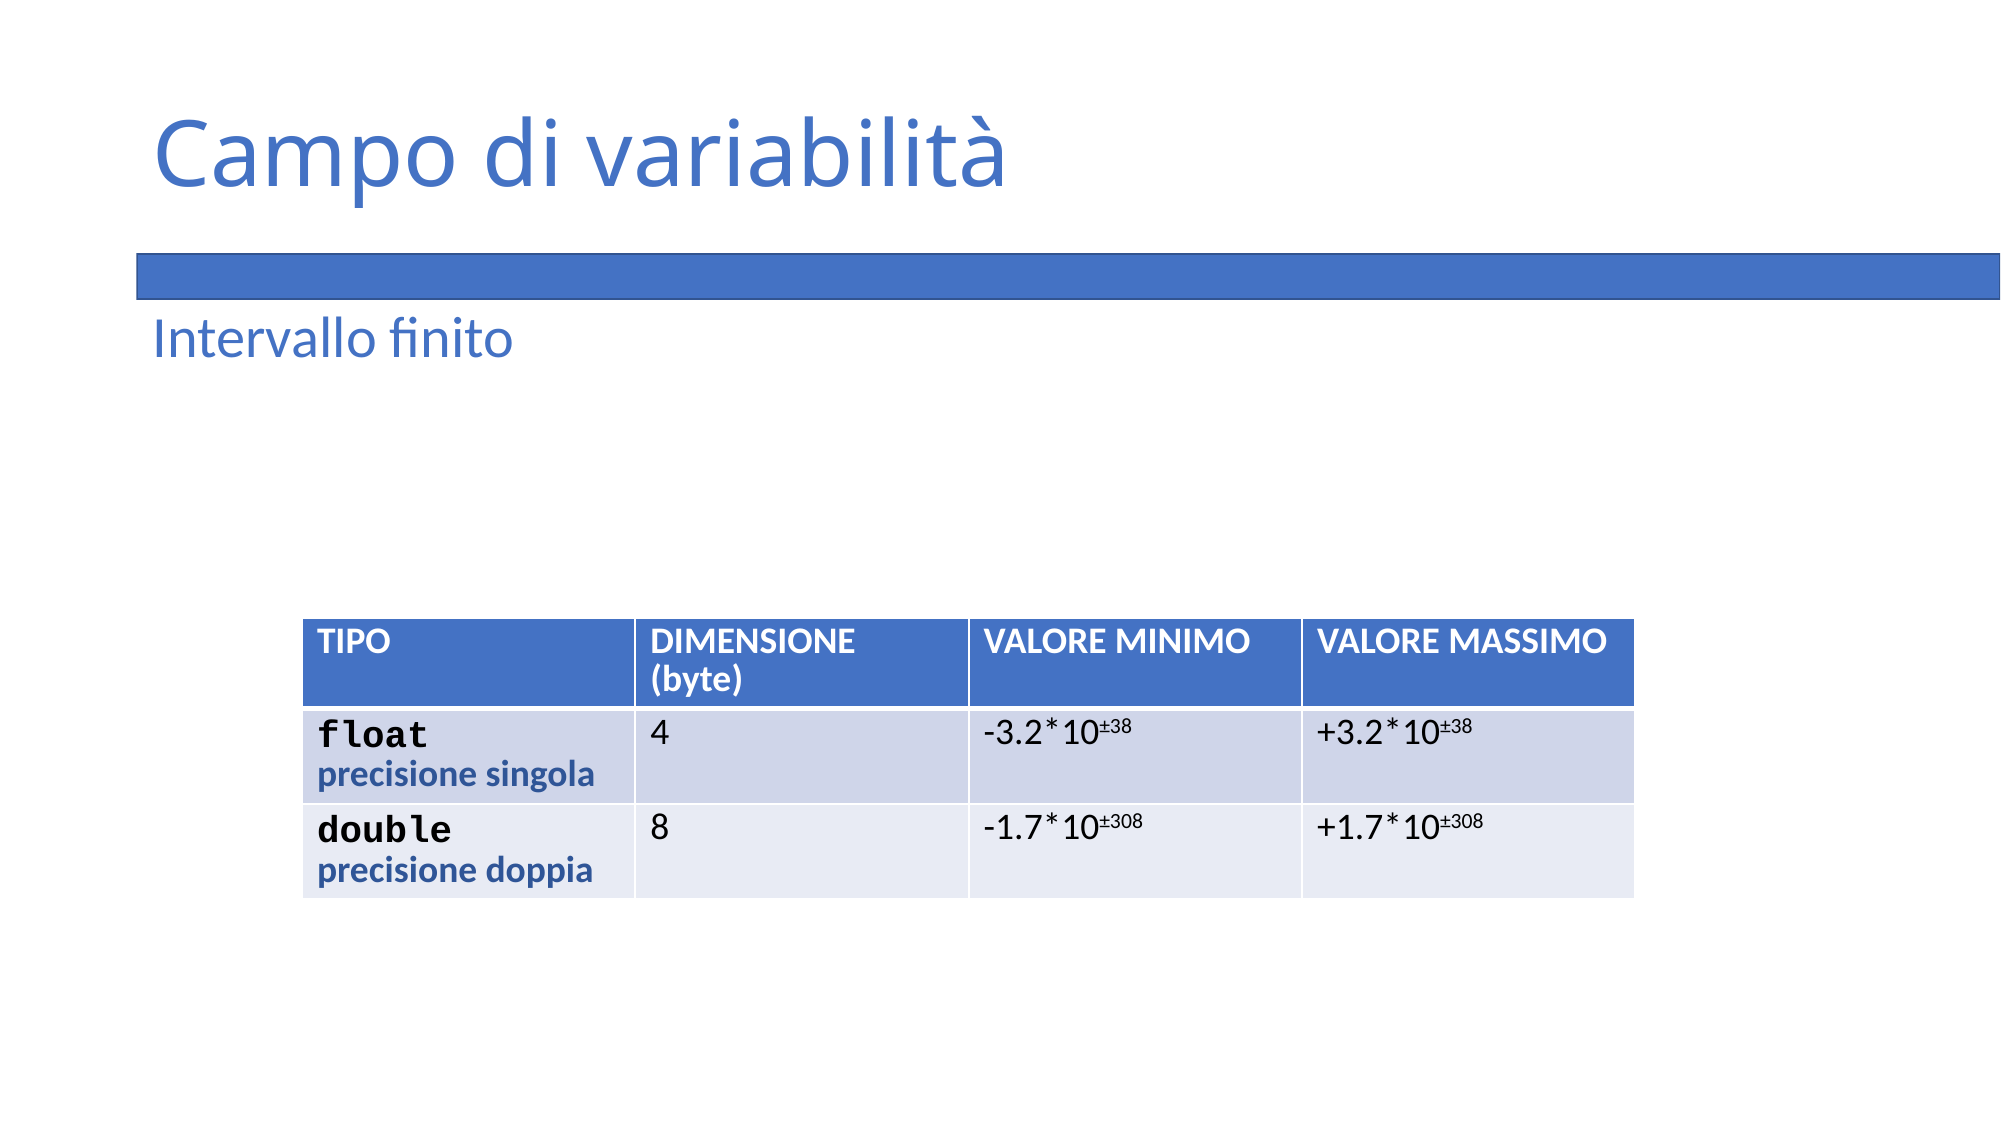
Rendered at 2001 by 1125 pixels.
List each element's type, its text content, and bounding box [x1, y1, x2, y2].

table_cell 4 [636, 711, 968, 803]
table_cell +1.7*10±308 [1303, 805, 1634, 898]
table_cell +3.2*10±38 [1303, 711, 1634, 803]
list Intervallo finito [137, 299, 1863, 1014]
table_header DIMENSIONE (byte) [636, 619, 968, 706]
table_cell -1.7*10±308 [970, 805, 1301, 898]
table_cell double precisione doppia [303, 805, 634, 898]
title Campo di variabilità [137, 59, 1863, 255]
table_header VALORE MASSIMO [1303, 619, 1634, 706]
table_header TIPO [303, 619, 634, 706]
table_cell float precisione singola [303, 711, 634, 803]
table_cell -3.2*10±38 [970, 711, 1301, 803]
table_cell 8 [636, 805, 968, 898]
table_header VALORE MINIMO [970, 619, 1301, 706]
